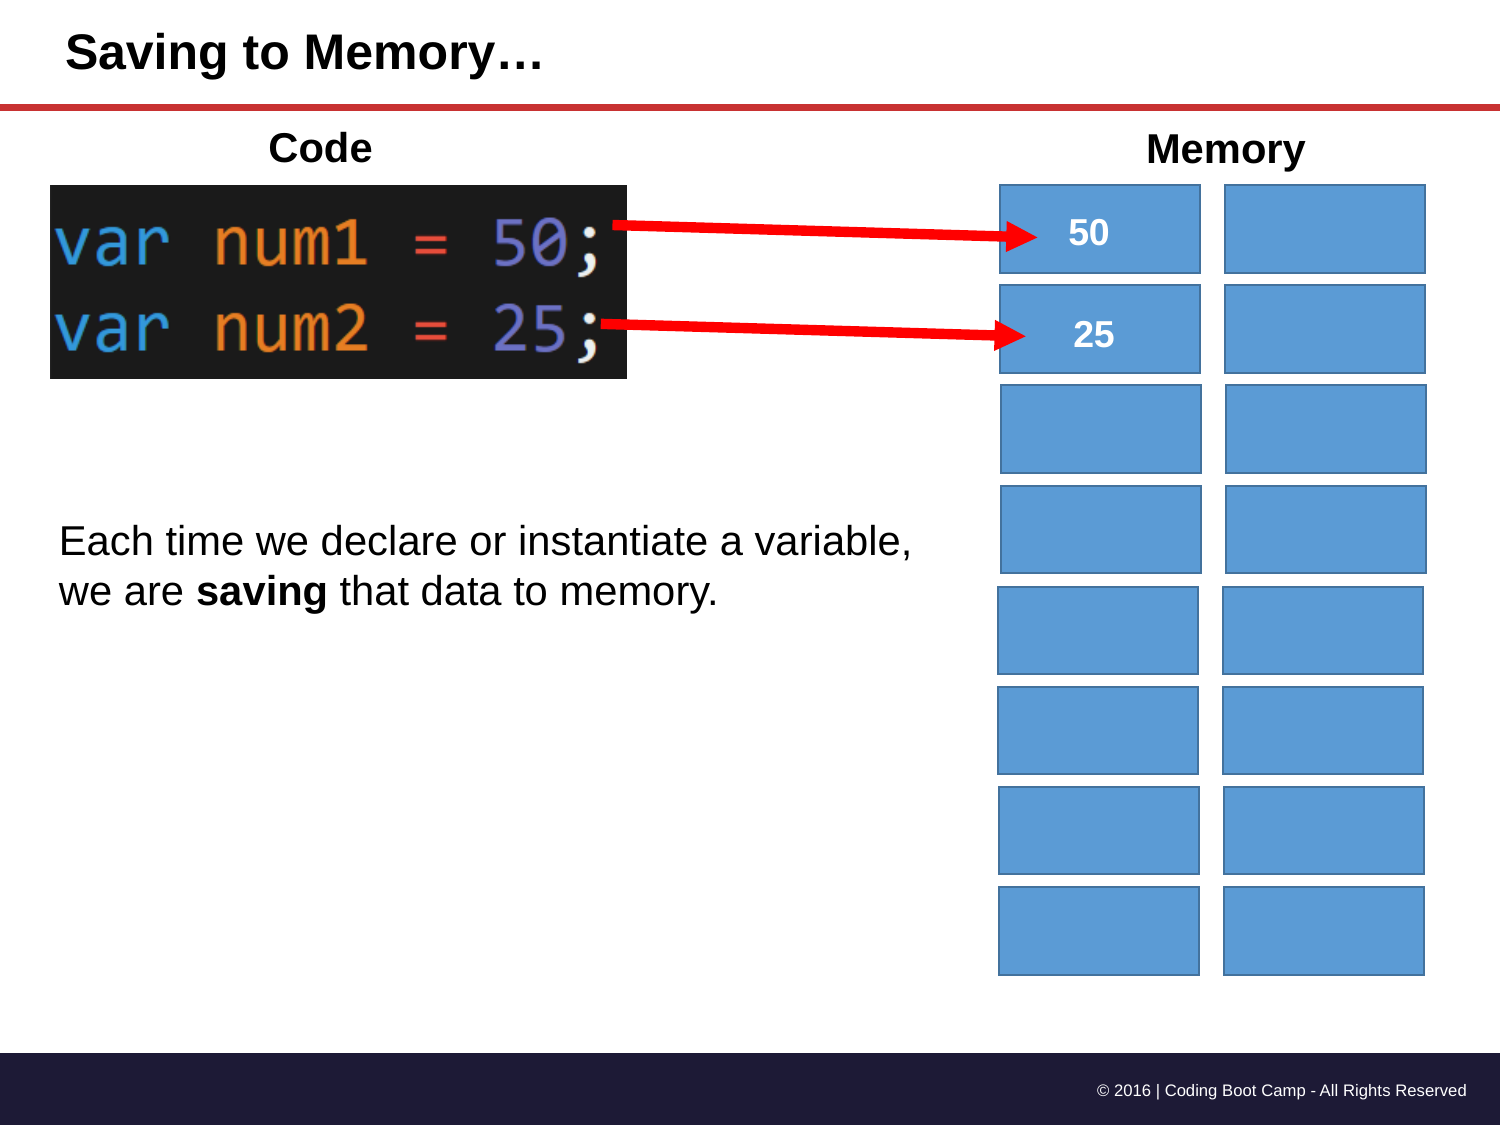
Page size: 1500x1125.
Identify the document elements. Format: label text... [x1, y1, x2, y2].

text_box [612, 224, 1038, 238]
text_box 25 [1058, 302, 1130, 363]
text_box [997, 586, 1199, 675]
title Saving to Memory… [50, 0, 1425, 108]
text_box [1223, 886, 1425, 976]
text_box [1223, 786, 1425, 875]
text_box [1224, 184, 1426, 274]
text_box [1222, 686, 1424, 775]
text_box [1225, 485, 1427, 574]
text_box [1224, 284, 1426, 374]
text_box [999, 284, 1201, 374]
text_box [1225, 384, 1427, 474]
text_box [1222, 586, 1424, 675]
text_box Code [253, 113, 388, 179]
text_box [998, 786, 1200, 875]
text_box [1000, 485, 1202, 574]
text_box 50 [1053, 200, 1125, 261]
text_box [999, 184, 1201, 274]
text_box [998, 886, 1200, 976]
text_box Memory [1131, 113, 1321, 179]
picture [49, 185, 627, 379]
text_box [1000, 384, 1202, 474]
text_box Each time we declare or instantiate a variable, we are saving that data to memory. [44, 506, 950, 622]
text_box [997, 686, 1199, 775]
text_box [600, 323, 1026, 337]
